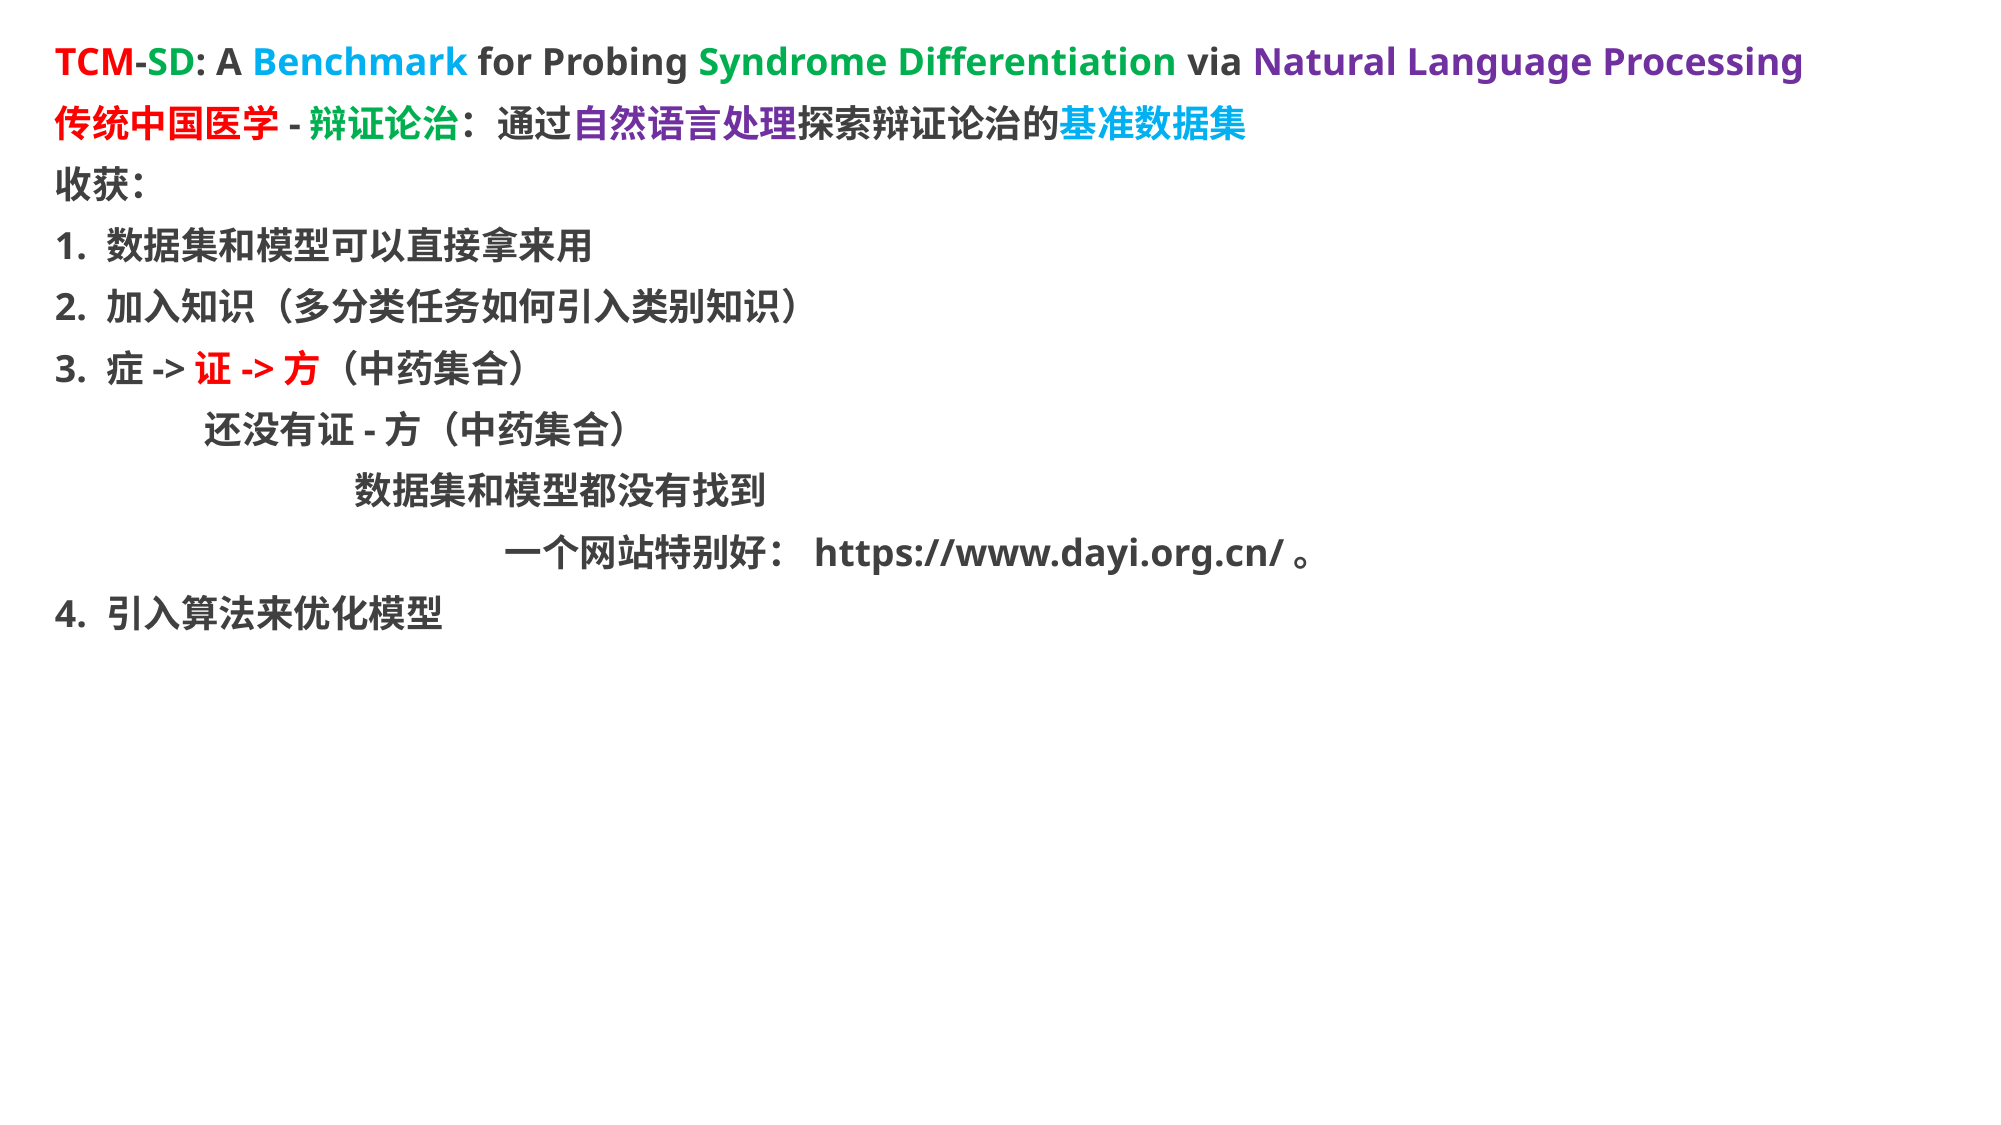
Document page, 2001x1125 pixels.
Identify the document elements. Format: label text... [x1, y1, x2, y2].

list TCM-SD: A Benchmark for Probing Syndrome Differentiation via Natural Language Processing 传统中国医学-辩证论治：通过自然语言处理探索辩证论治的基准数据集 收获： 1. 数据集和模型可以直接拿来用 2. 加入知识（多分类任务如何引入类别知识） 3. 症->证->方（中药集合） 还没有证-方（中药集合） 数据集和模型都没有找到 一个网站特别好：https://www.dayi.org.cn/。 4. 引入算法来优化模型 [39, 35, 1965, 1093]
